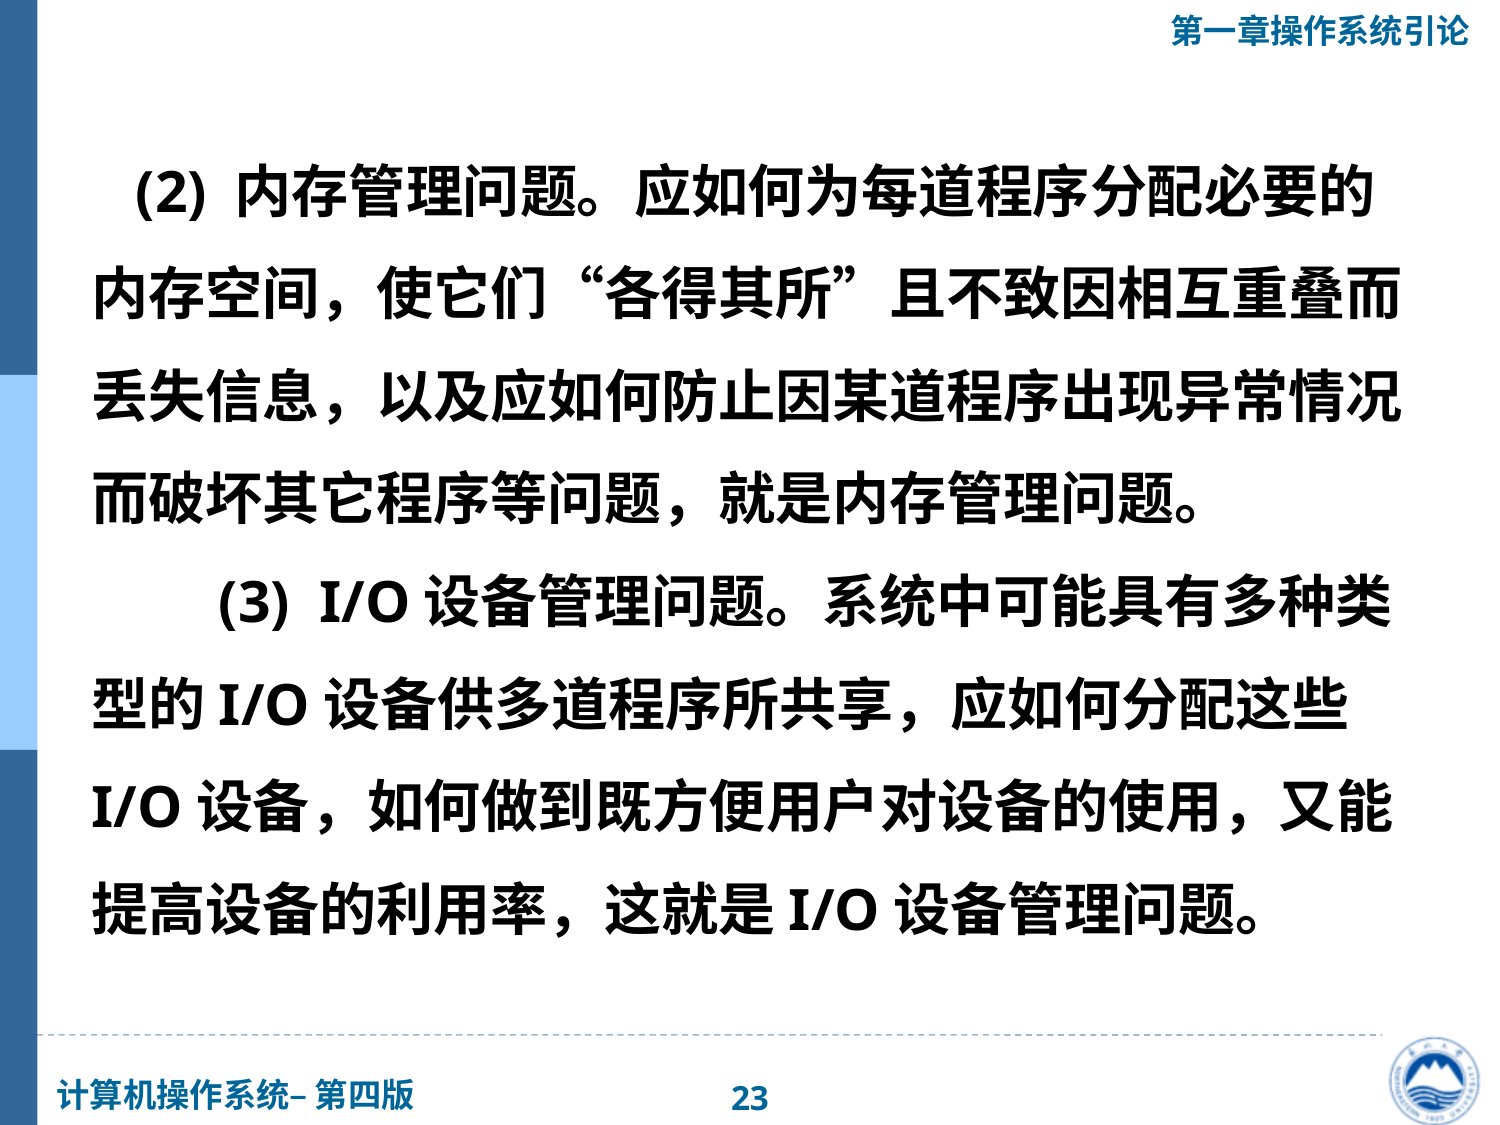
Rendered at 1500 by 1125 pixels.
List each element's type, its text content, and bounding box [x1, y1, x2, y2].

list (2) 内存管理问题。应如何为每道程序分配必要的内存空间，使它们“各得其所”且不致因相互重叠而丢失信息，以及应如何防止因某道程序出现异常情况而破坏其它程序等问题，就是内存管理问题。 (3) I/O设备管理问题。系统中可能具有多种类型的I/O设备供多道程序所共享，应如何分配这些I/O设备，如何做到既方便用户对设备的使用，又能提高设备的利用率，这就是I/O设备管理问题。 [76, 113, 1424, 1047]
picture [1382, 1033, 1482, 1125]
